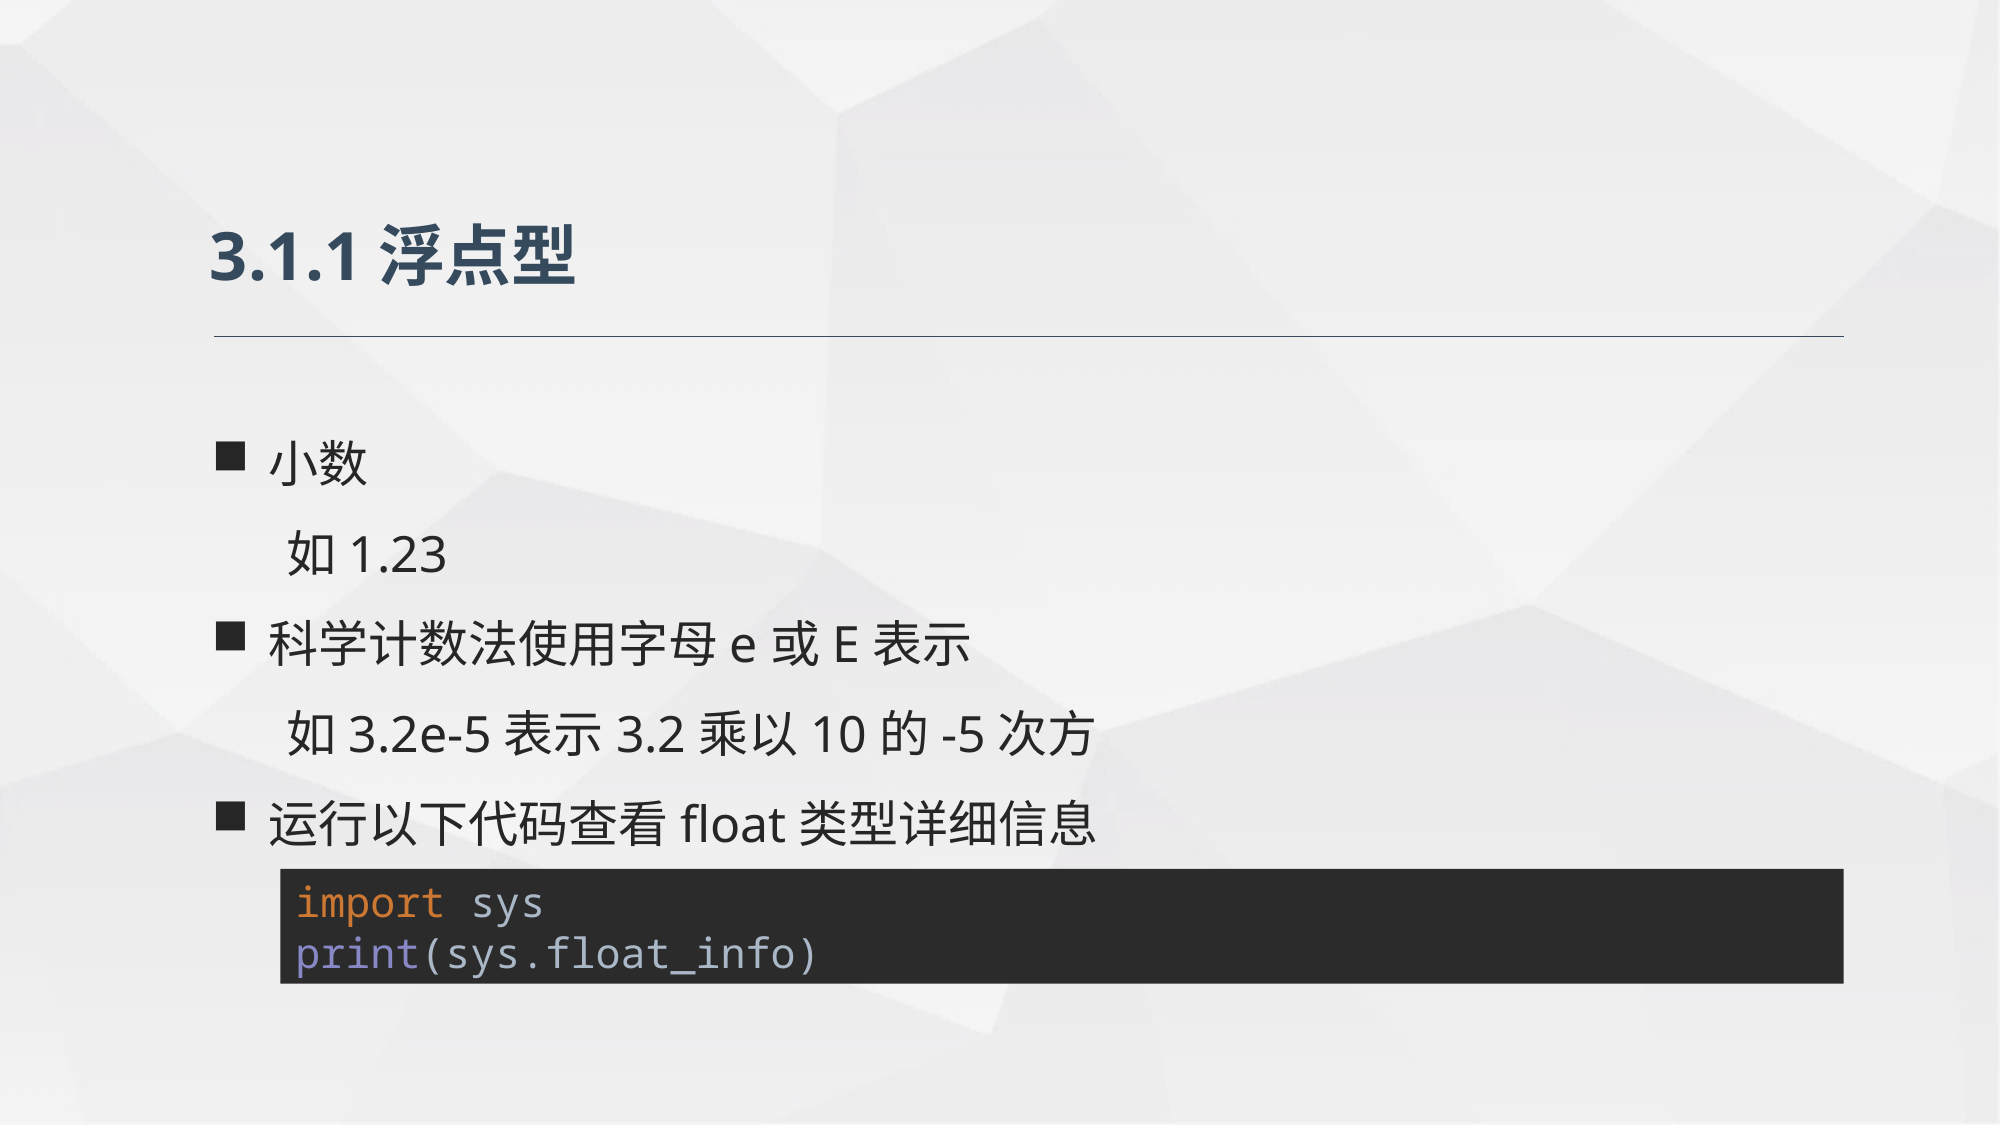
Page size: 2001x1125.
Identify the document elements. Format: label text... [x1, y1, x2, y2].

text_box import sys print(sys.float_info) [280, 868, 1844, 984]
picture [0, 0, 2000, 1125]
text_box 3.1.1浮点型 [189, 198, 1233, 309]
text_box 小数 如1.23 科学计数法使用字母e或E表示 如3.2e-5表示3.2乘以10的-5次方 运行以下代码查看float类型详细信息 [196, 395, 1844, 861]
